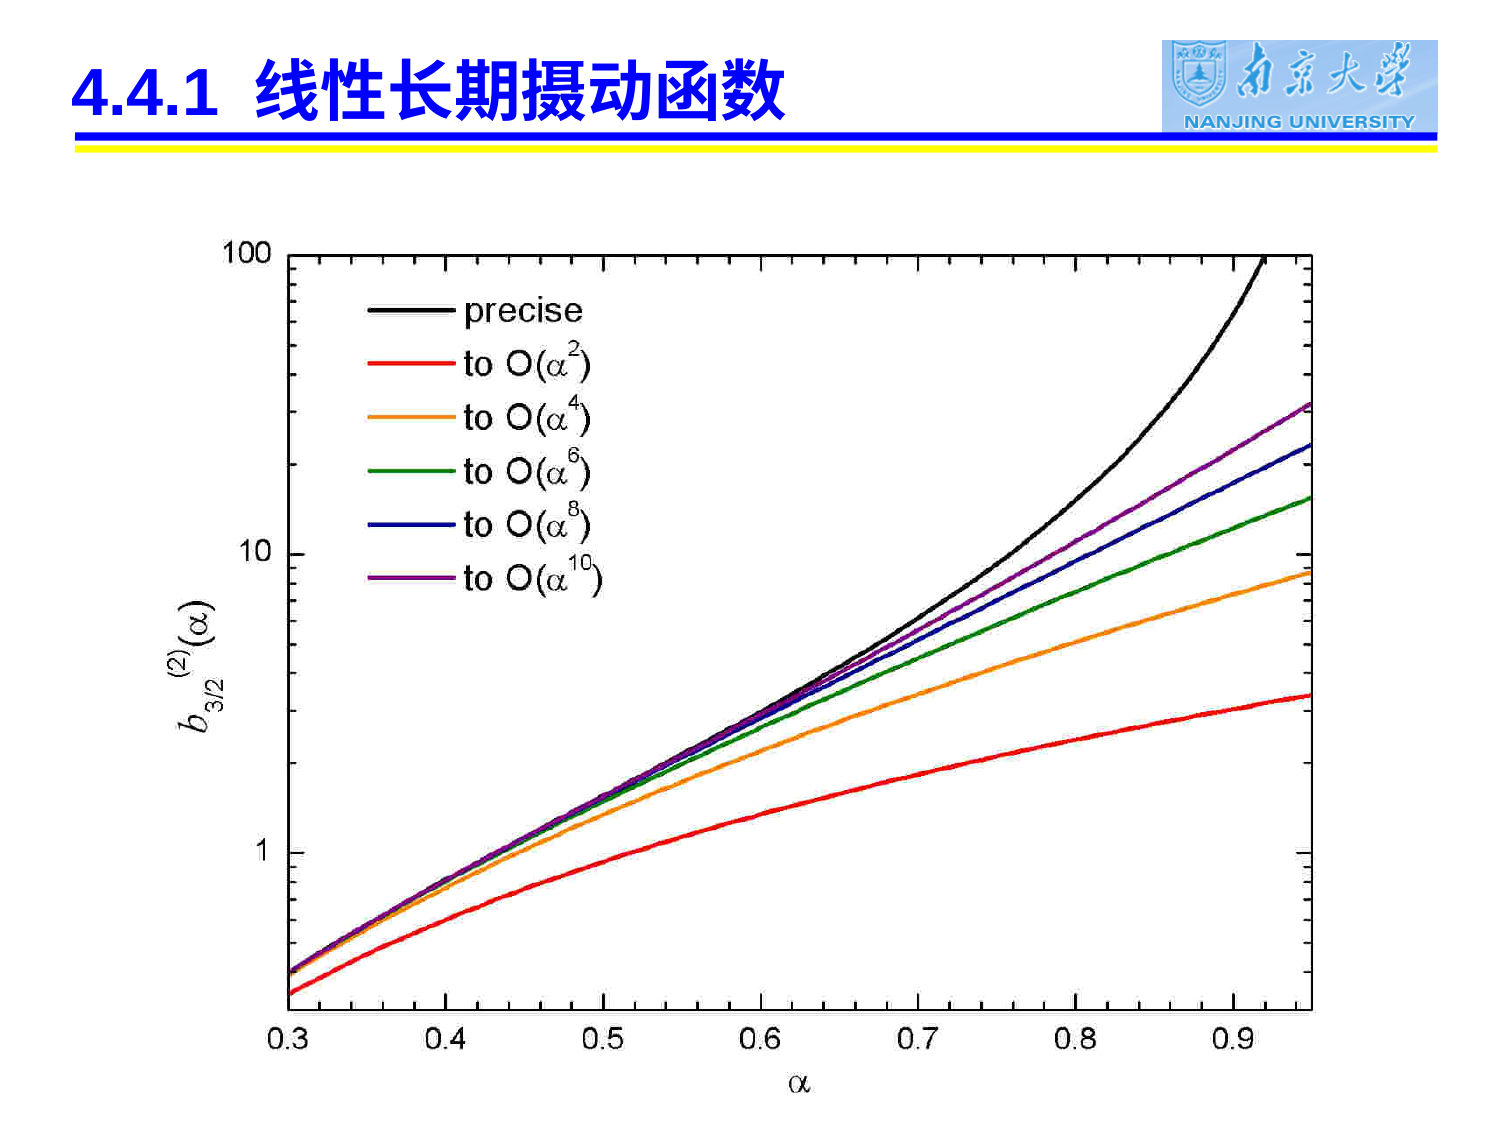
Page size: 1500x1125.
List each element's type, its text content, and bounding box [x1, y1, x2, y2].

title 4.4.1 线性长期摄动函数 [56, 31, 1132, 147]
picture [1162, 40, 1438, 132]
picture [148, 237, 1338, 1105]
